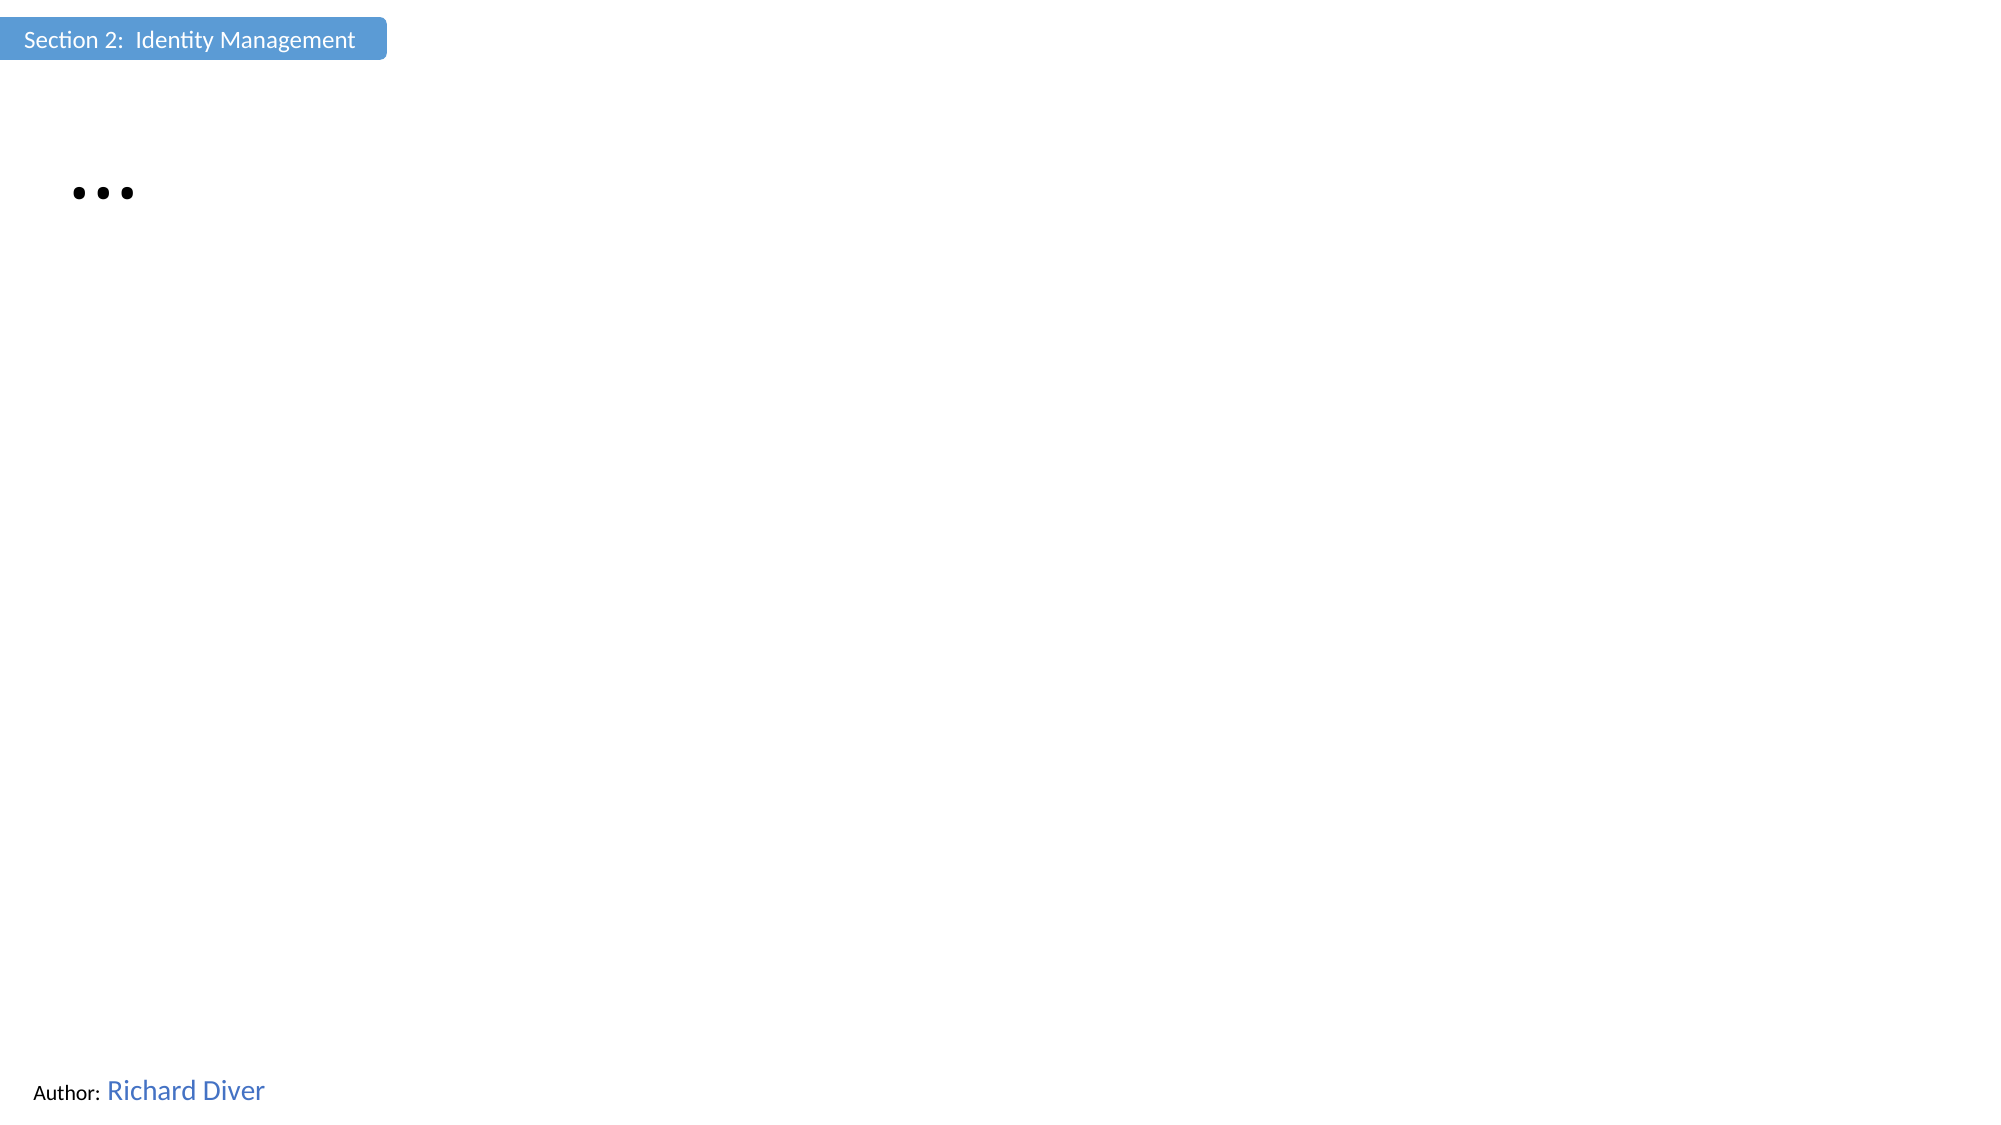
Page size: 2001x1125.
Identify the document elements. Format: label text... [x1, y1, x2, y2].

text_box Section 2: Identity Management [0, 15, 388, 61]
title … [52, 59, 1778, 278]
